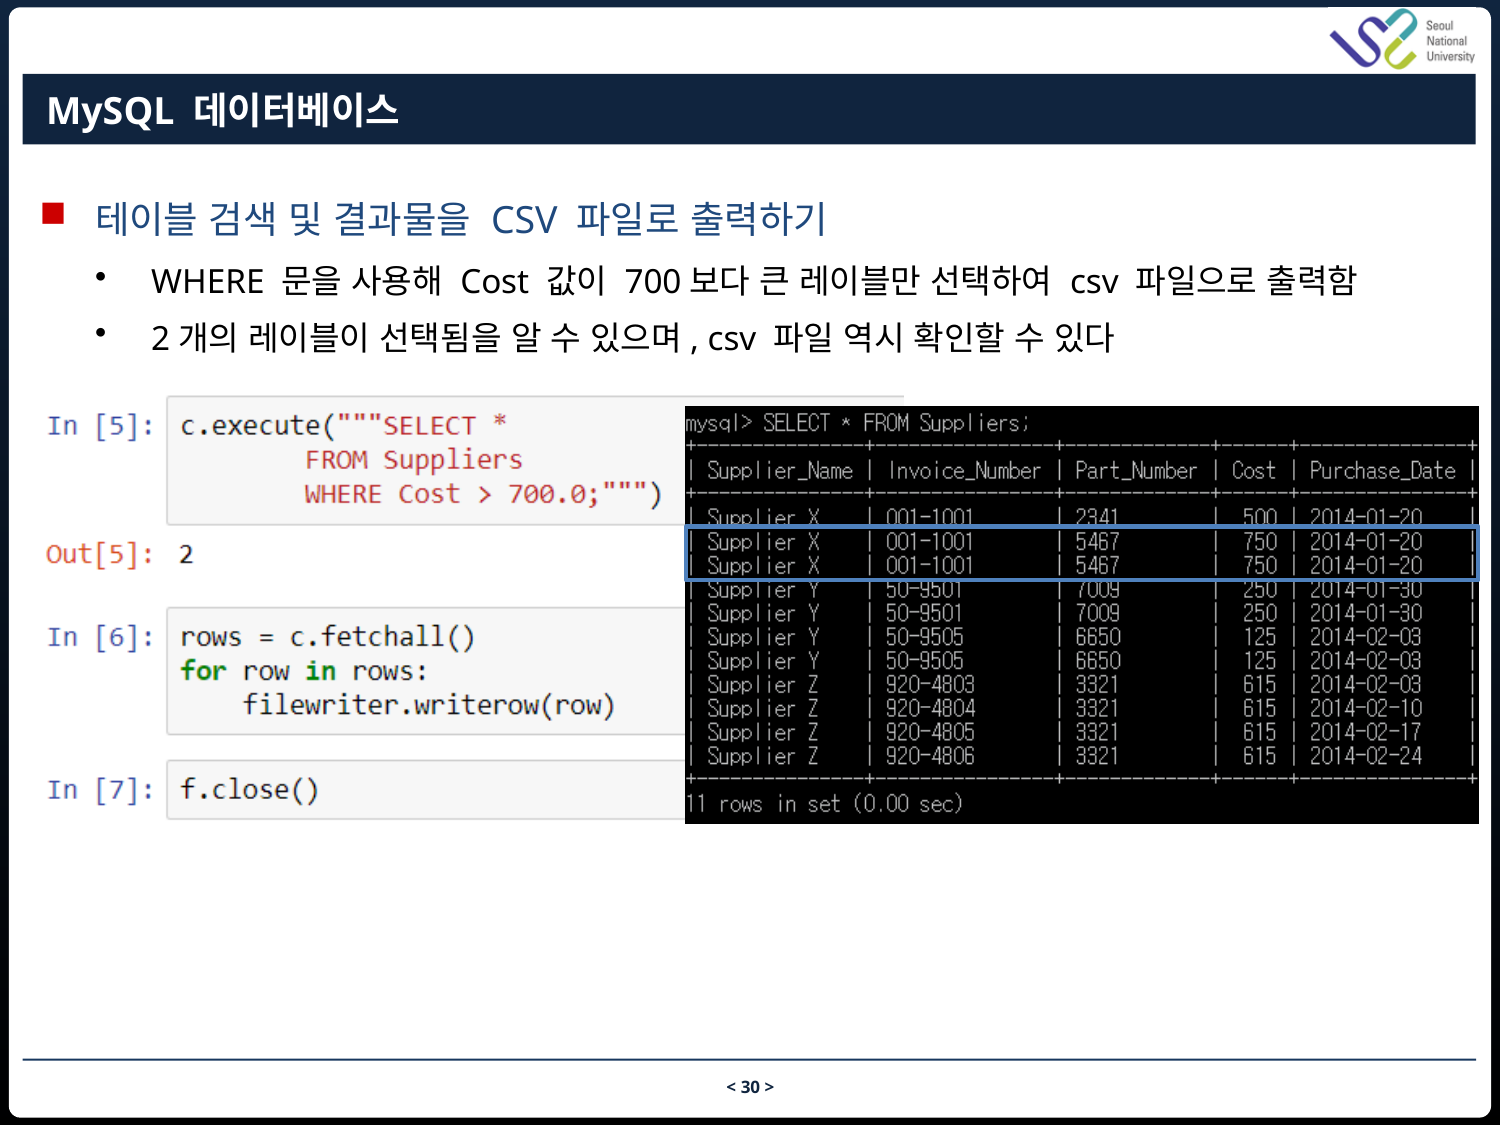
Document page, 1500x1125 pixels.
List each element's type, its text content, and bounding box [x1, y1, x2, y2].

list 테이블 검색 및 결과물을 CSV 파일로 출력하기 WHERE 문을 사용해 Cost 값이 700보다 큰 레이블만 선택하여 csv 파일으로 출력함 2개의 레이블이 선택됨을 알 수 있으며, csv 파일 역시 확인할 수 있다 [38, 173, 1462, 366]
picture [32, 391, 1479, 825]
title MySQL 데이터베이스 [22, 73, 1476, 145]
picture [1328, 7, 1476, 70]
